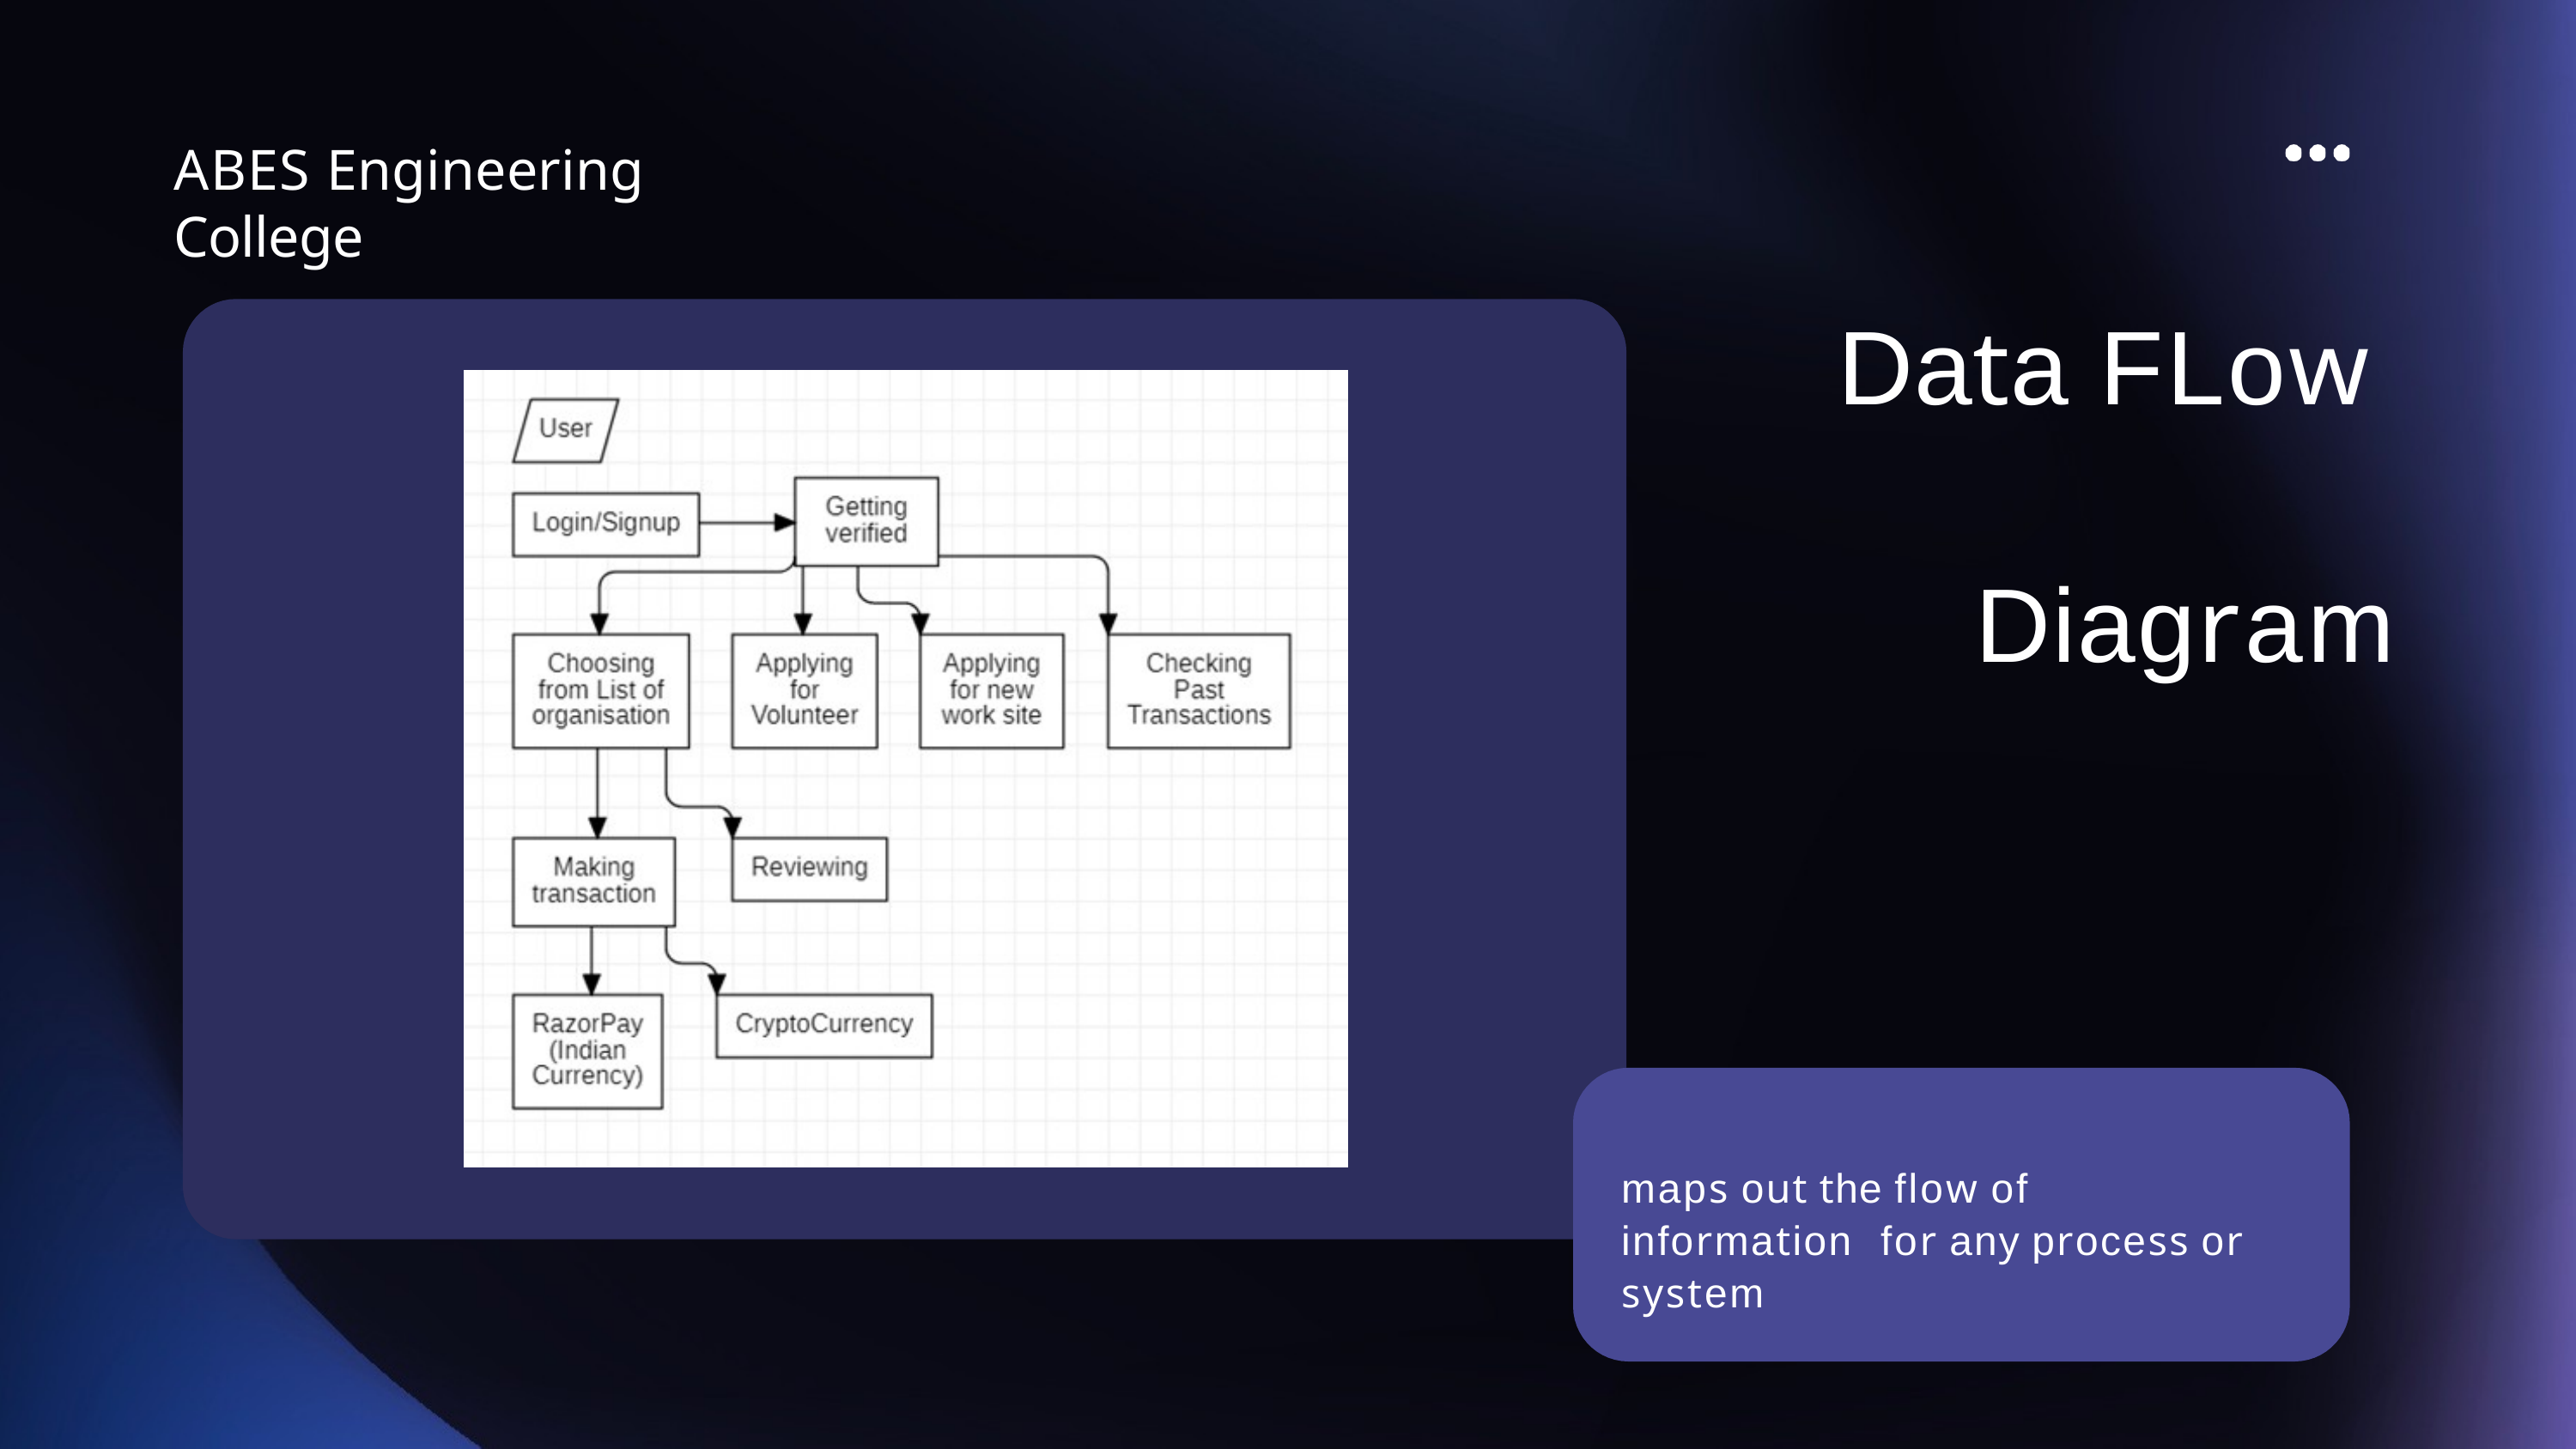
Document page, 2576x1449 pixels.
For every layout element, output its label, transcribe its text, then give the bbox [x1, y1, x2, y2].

text_box [2309, 144, 2326, 161]
text_box Data FLow Diagram [1836, 293, 2399, 683]
text_box [2333, 144, 2350, 161]
picture [0, 0, 2576, 1449]
text_box [2285, 144, 2302, 161]
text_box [182, 298, 2350, 1362]
title ABES Engineering College [172, 133, 804, 377]
